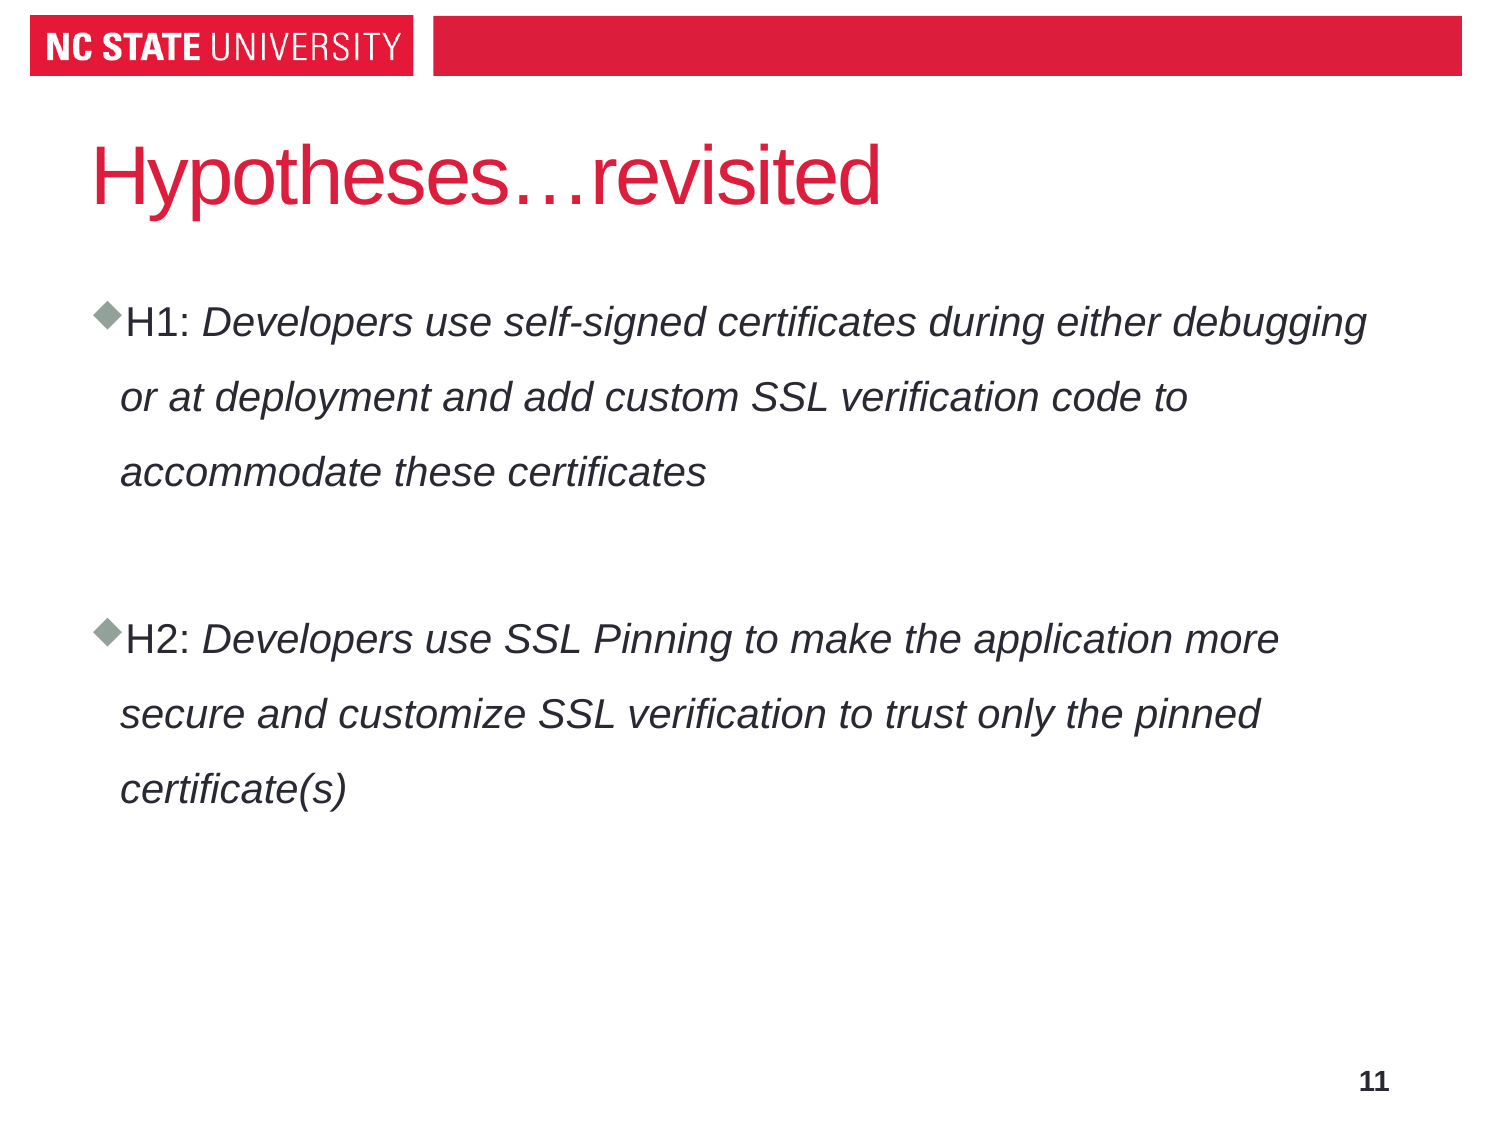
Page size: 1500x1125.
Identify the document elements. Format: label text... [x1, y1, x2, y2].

list H1: Developers use self-signed certificates during either debugging or at deployment and add custom SSL verification code to accommodate these certificates H2: Developers use SSL Pinning to make the application more secure and customize SSL verification to trust only the pinned certificate(s) [75, 262, 1425, 1063]
title Hypotheses…revisited [75, 89, 1425, 253]
picture [30, 15, 414, 76]
slide_number 11 [1287, 1052, 1462, 1107]
